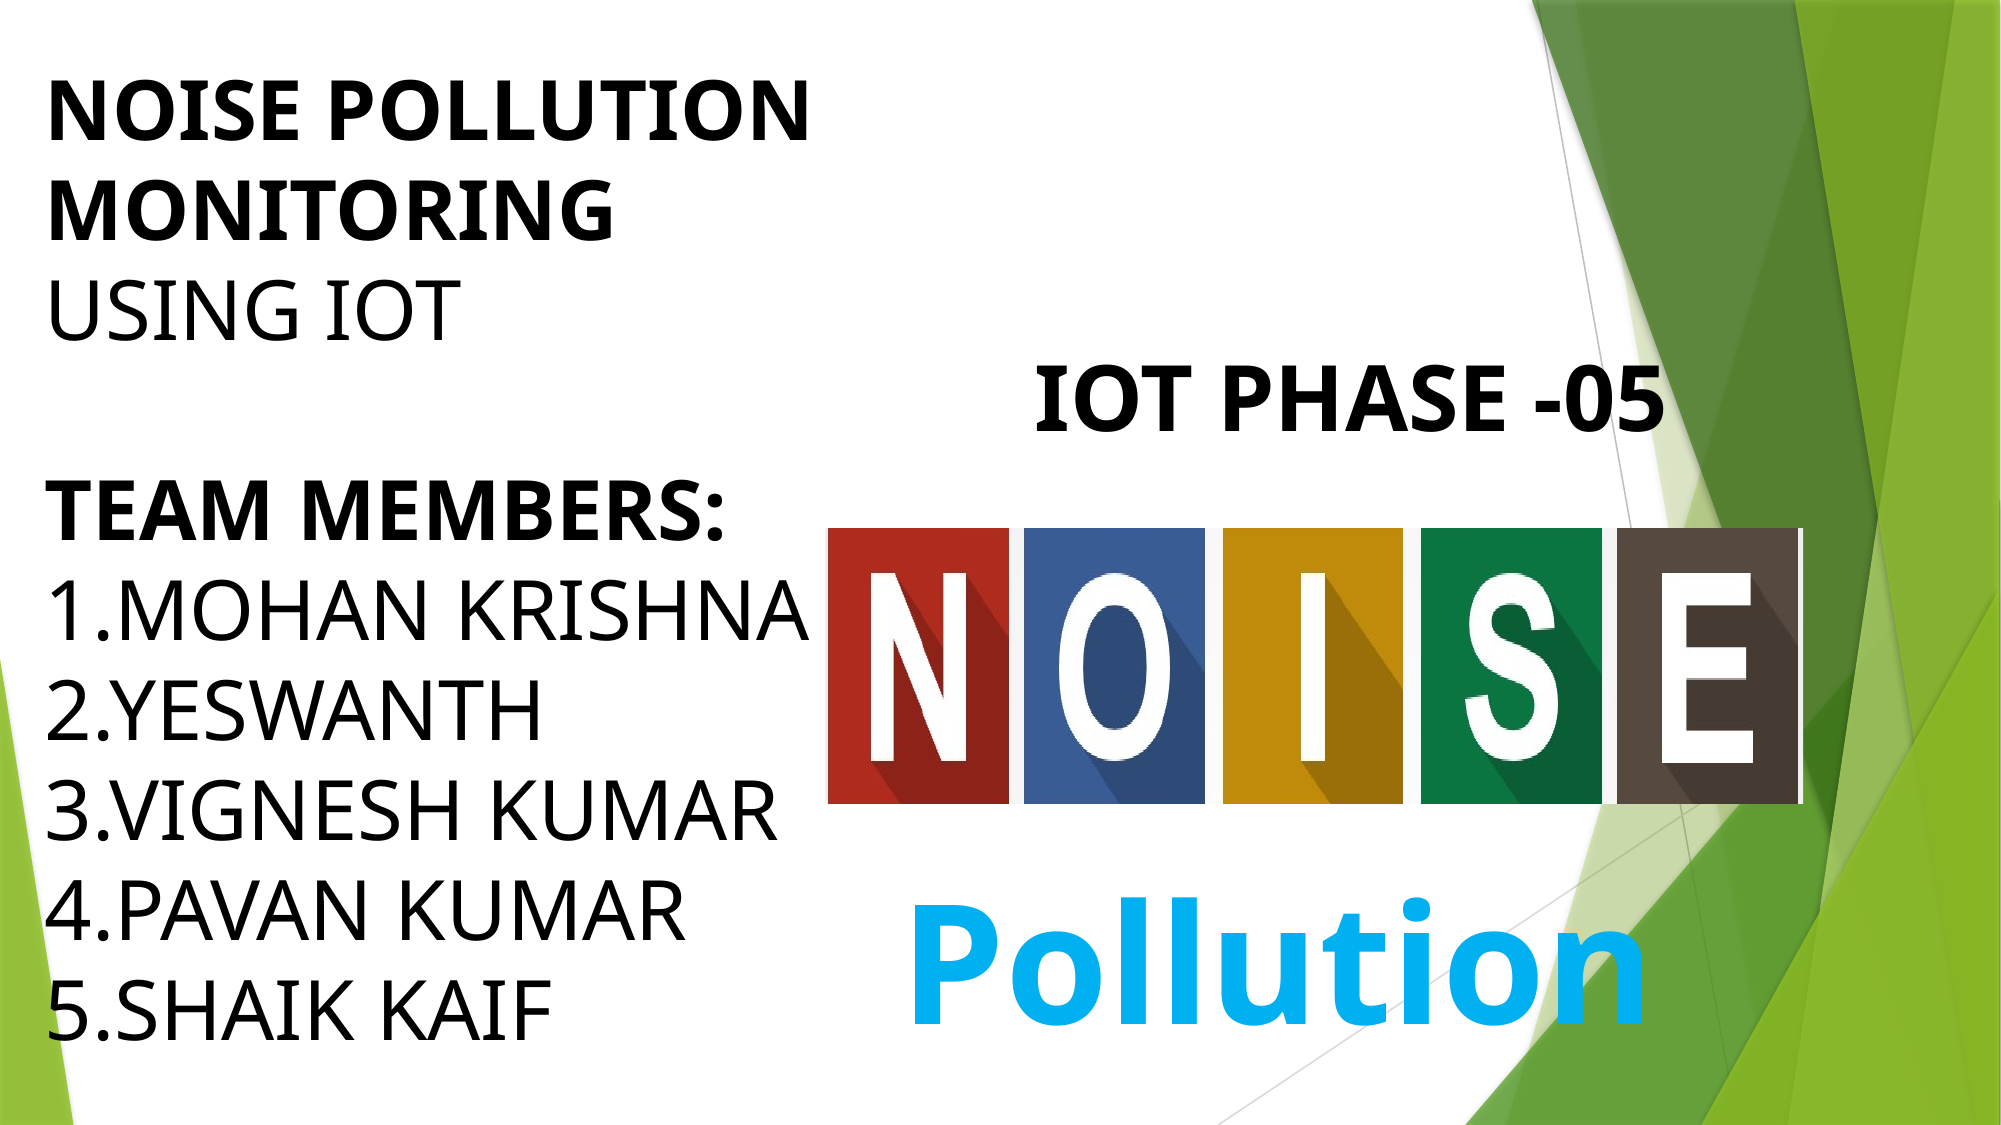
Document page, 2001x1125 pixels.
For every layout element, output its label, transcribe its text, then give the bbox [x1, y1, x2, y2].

text_box NOISE POLLUTION MONITORING USING IOT TEAM MEMBERS: 1.MOHAN KRISHNA 2.YESWANTH 3.VIGNESH KUMAR 4.PAVAN KUMAR 5.SHAIK KAIF [30, 50, 1284, 1125]
text_box IOT PHASE -05 [1020, 332, 1689, 458]
picture [824, 527, 1804, 805]
text_box Pollution [886, 850, 1804, 1065]
